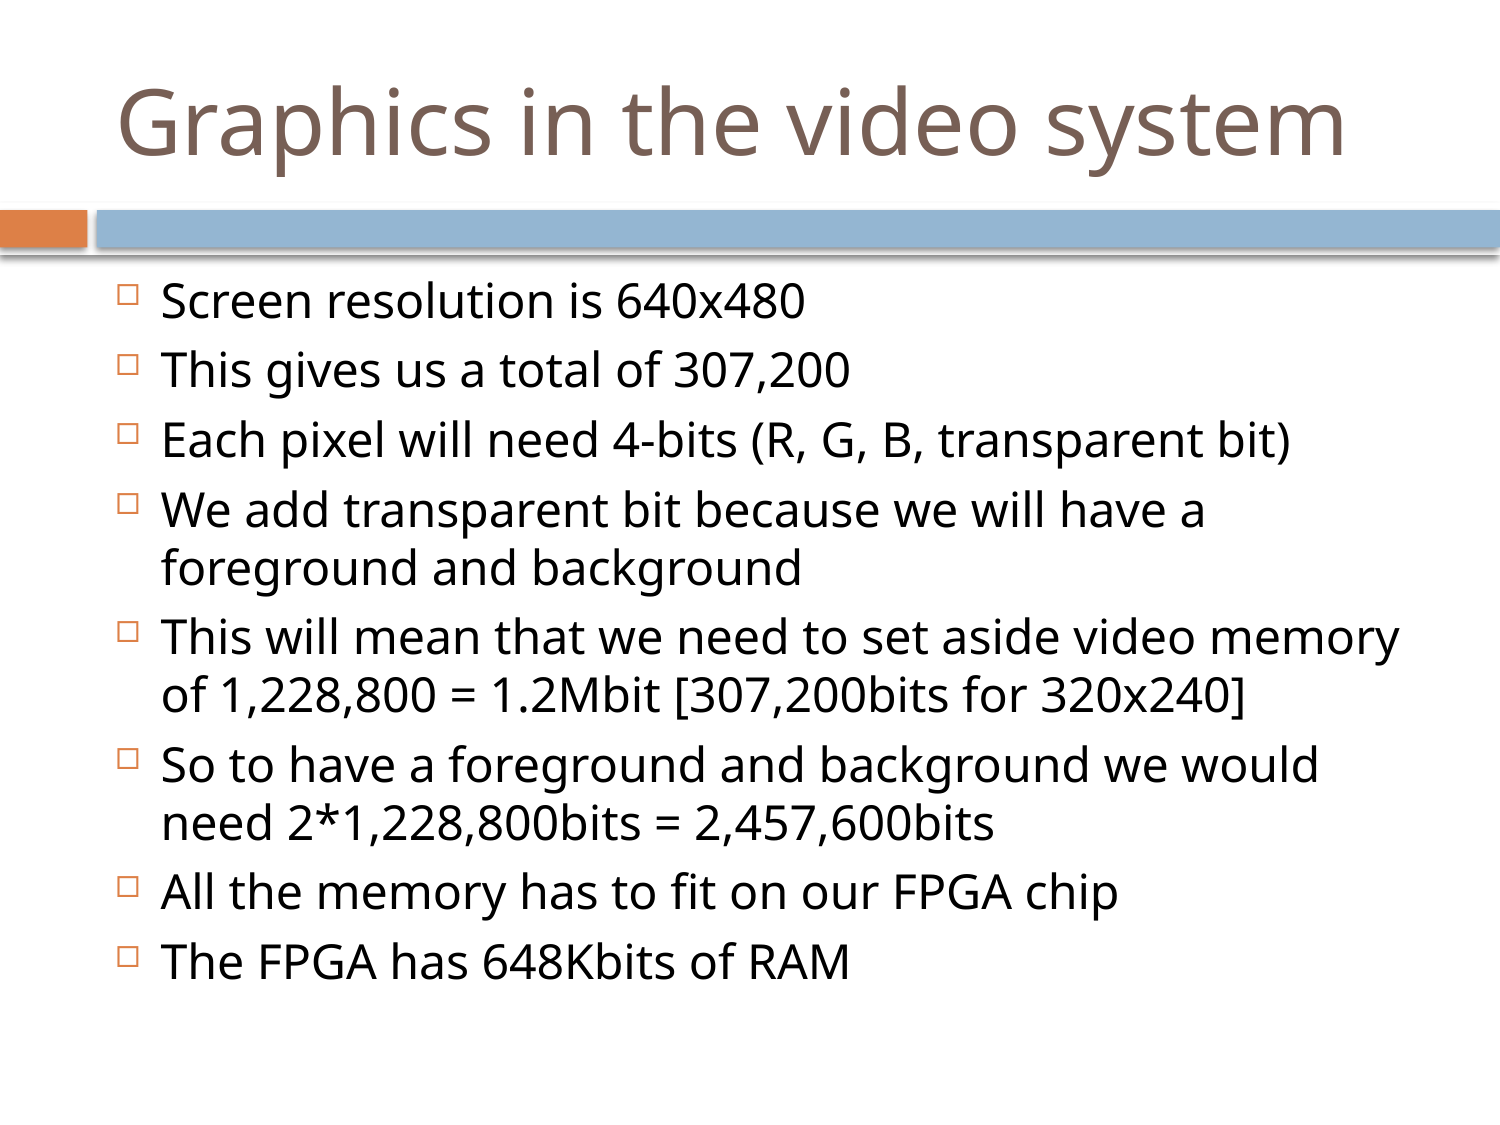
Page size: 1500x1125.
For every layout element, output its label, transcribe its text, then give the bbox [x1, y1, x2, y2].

list Screen resolution is 640x480 This gives us a total of 307,200 Each pixel will need 4-bits (R, G, B, transparent bit) We add transparent bit because we will have a foreground and background This will mean that we need to set aside video memory of 1,228,800 = 1.2Mbit [307,200bits for 320x240] So to have a foreground and background we would need 2*1,228,800bits = 2,457,600bits All the memory has to fit on our FPGA chip The FPGA has 648Kbits of RAM [100, 262, 1438, 1000]
title Graphics in the video system [100, 37, 1438, 200]
